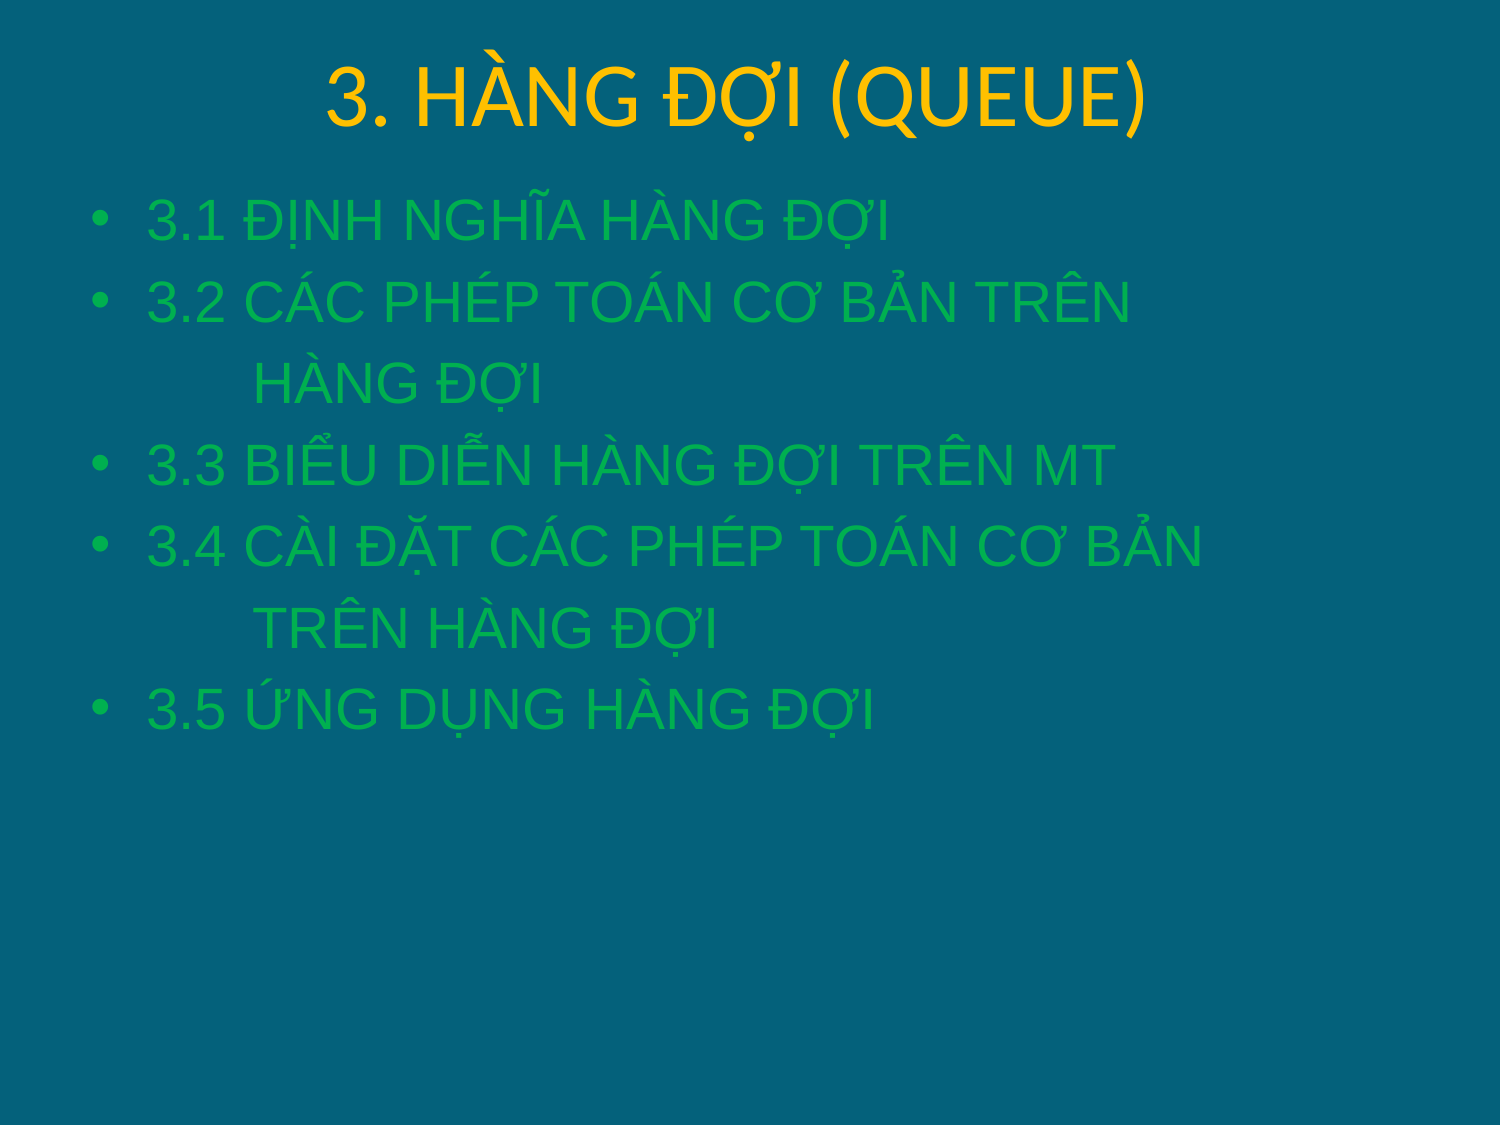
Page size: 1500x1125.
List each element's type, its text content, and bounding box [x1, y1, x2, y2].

list 3.1 ĐỊNH NGHĨA HÀNG ĐỢI 3.2 CÁC PHÉP TOÁN CƠ BẢN TRÊN HÀNG ĐỢI 3.3 BIỂU DIỄN HÀNG ĐỢI TRÊN MT 3.4 CÀI ĐẶT CÁC PHÉP TOÁN CƠ BẢN TRÊN HÀNG ĐỢI 3.5 ỨNG DỤNG HÀNG ĐỢI [75, 174, 1425, 1075]
title 3. HÀNG ĐỢI (QUEUE) [62, 5, 1413, 175]
